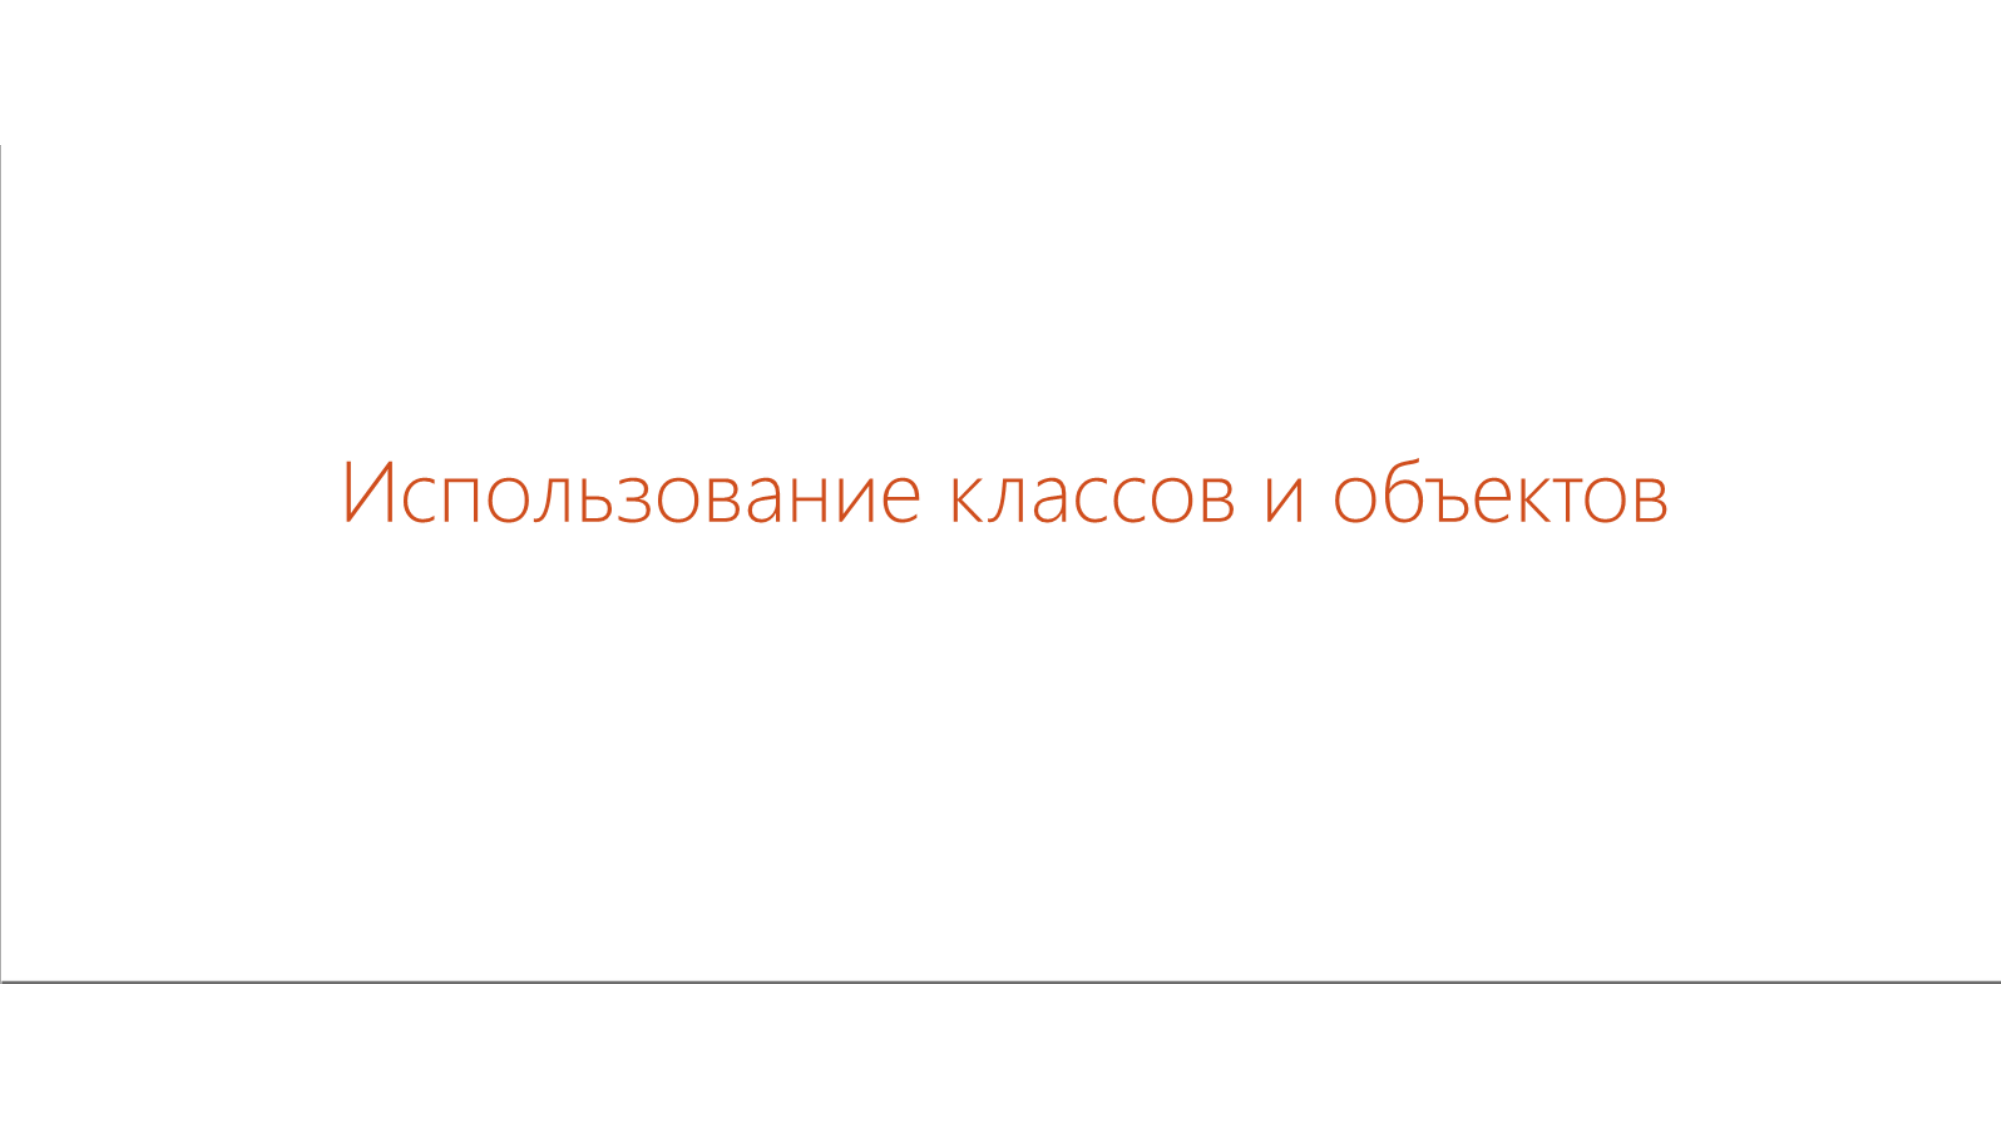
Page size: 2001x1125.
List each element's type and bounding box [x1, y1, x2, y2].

picture [0, 145, 2001, 984]
